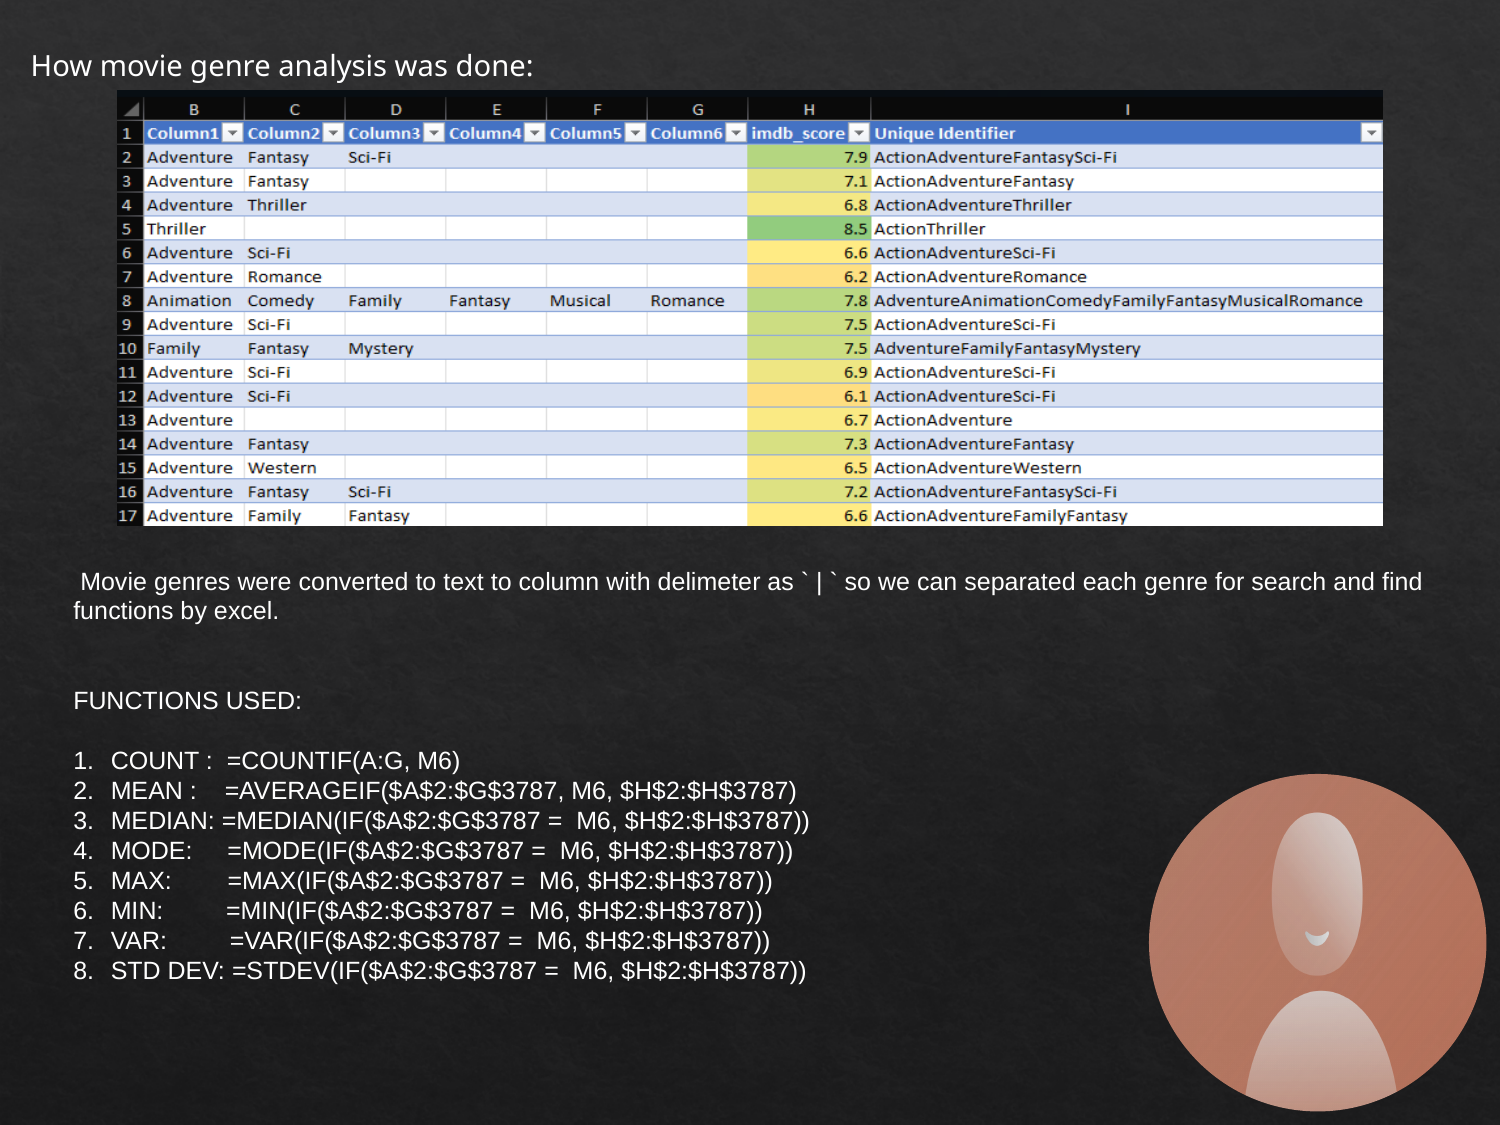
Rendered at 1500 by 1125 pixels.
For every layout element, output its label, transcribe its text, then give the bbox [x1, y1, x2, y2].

text_box Movie genres were converted to text to column with delimeter as ` | ` so we can separated each genre for search and find functions by excel. FUNCTIONS USED: COUNT : =COUNTIF(A:G, M6) MEAN : =AVERAGEIF($A$2:$G$3787, M6, $H$2:$H$3787) MEDIAN: =MEDIAN(IF($A$2:$G$3787 = M6, $H$2:$H$3787)) MODE: =MODE(IF($A$2:$G$3787 = M6, $H$2:$H$3787)) MAX: =MAX(IF($A$2:$G$3787 = M6, $H$2:$H$3787)) MIN: =MIN(IF($A$2:$G$3787 = M6, $H$2:$H$3787)) VAR: =VAR(IF($A$2:$G$3787 = M6, $H$2:$H$3787)) STD DEV: =STDEV(IF($A$2:$G$3787 = M6, $H$2:$H$3787)) [58, 557, 1500, 992]
text_box How movie genre analysis was done: [0, 39, 1007, 180]
picture [0, 0, 1500, 1125]
